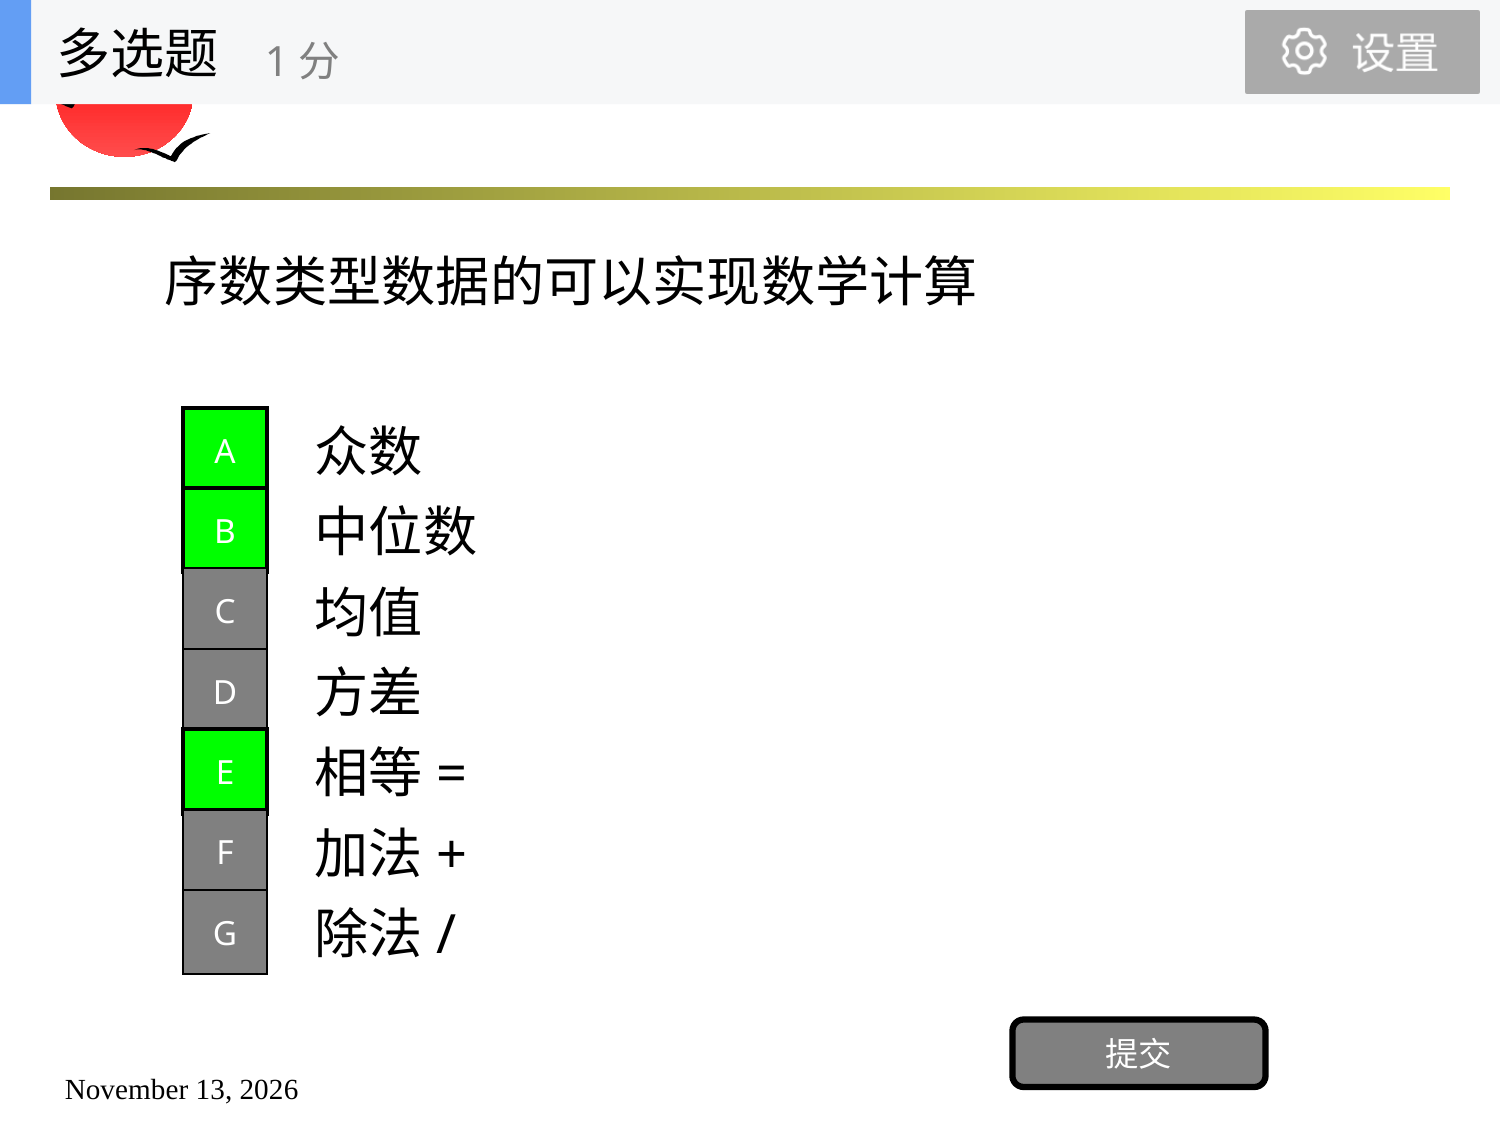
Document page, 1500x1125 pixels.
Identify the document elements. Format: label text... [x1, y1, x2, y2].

text_box G [182, 889, 268, 975]
text_box C [182, 567, 268, 648]
text_box B [182, 487, 268, 567]
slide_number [49, 1037, 463, 1113]
picture [1245, 10, 1480, 94]
text_box A [182, 407, 268, 487]
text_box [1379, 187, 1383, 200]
text_box F [182, 808, 268, 889]
text_box 加法+ [299, 798, 1350, 879]
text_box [0, 0, 1500, 105]
text_box 除法/ [299, 879, 1350, 985]
text_box E [182, 728, 268, 808]
text_box 序数类型数据的可以实现数学计算 [149, 105, 1350, 456]
text_box 提交 [1011, 1018, 1267, 1089]
text_box 中位数 [299, 477, 1350, 557]
text_box 众数 [299, 397, 1350, 477]
text_box D [182, 648, 268, 728]
text_box 方差 [299, 638, 1350, 718]
text_box 均值 [299, 557, 1350, 638]
text_box 相等= [299, 718, 1350, 798]
